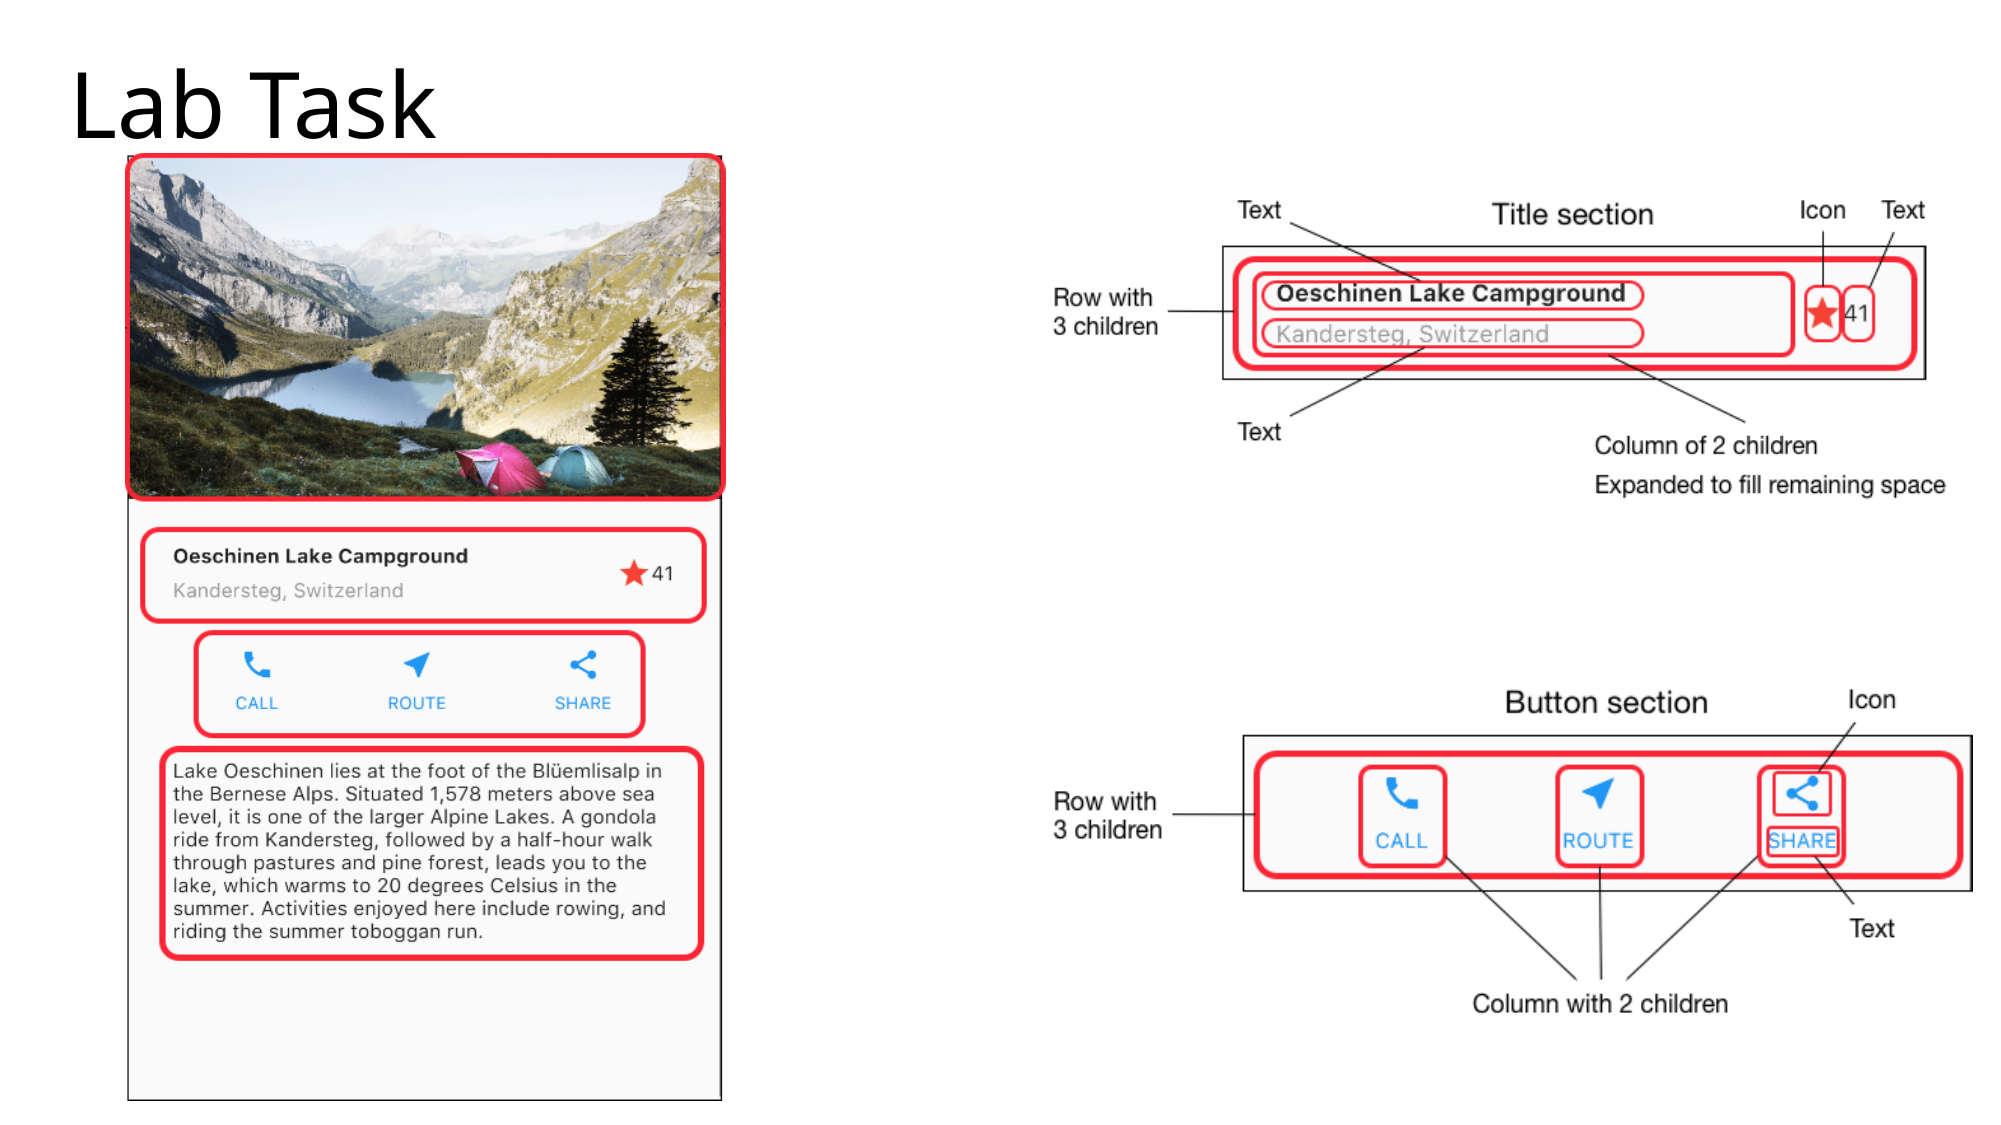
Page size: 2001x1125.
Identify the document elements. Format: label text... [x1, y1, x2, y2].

picture [125, 153, 726, 1101]
picture [1046, 187, 1996, 508]
title Lab Task [55, 0, 1781, 218]
picture [1046, 674, 1973, 1027]
